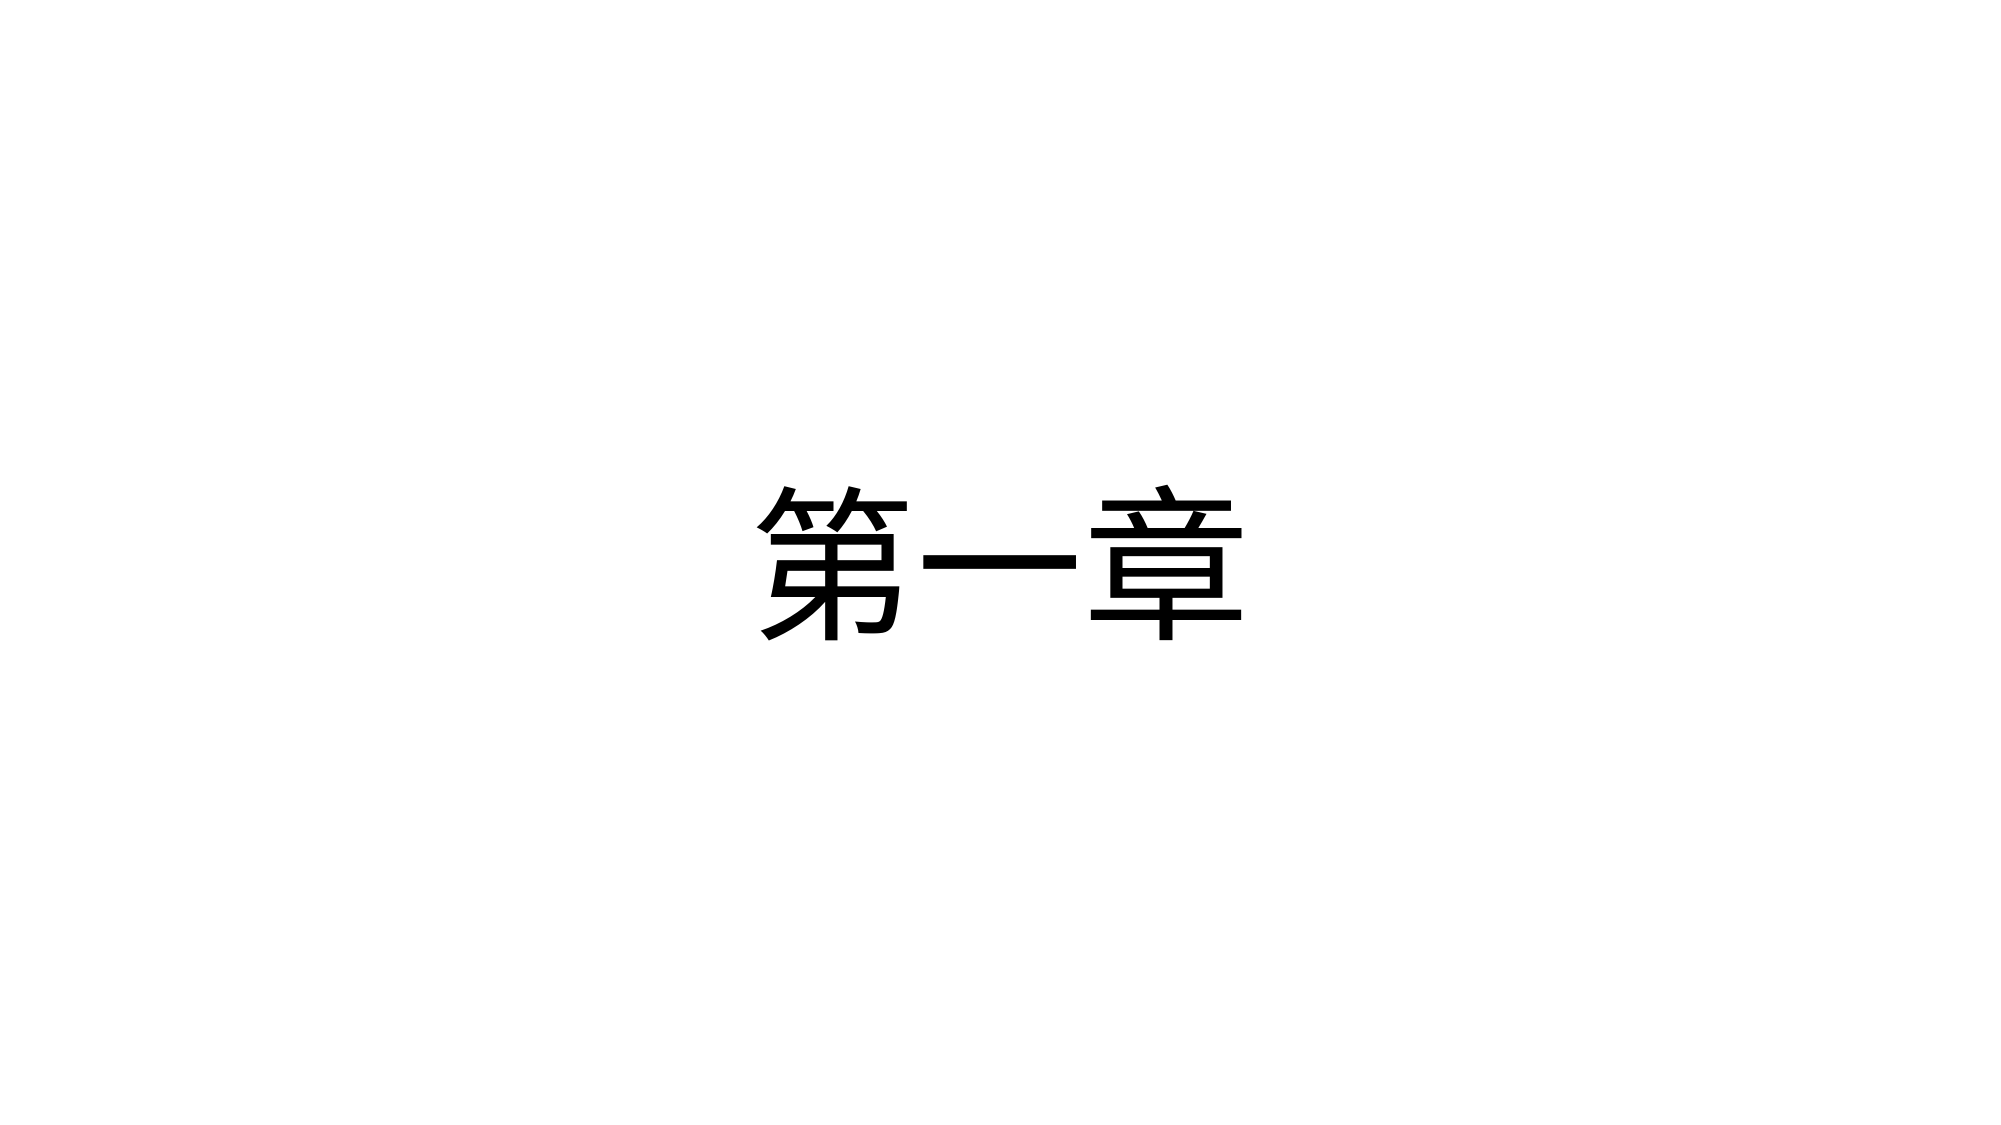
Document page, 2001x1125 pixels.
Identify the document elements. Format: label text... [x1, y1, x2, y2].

text_box 第一章 [734, 453, 1265, 669]
